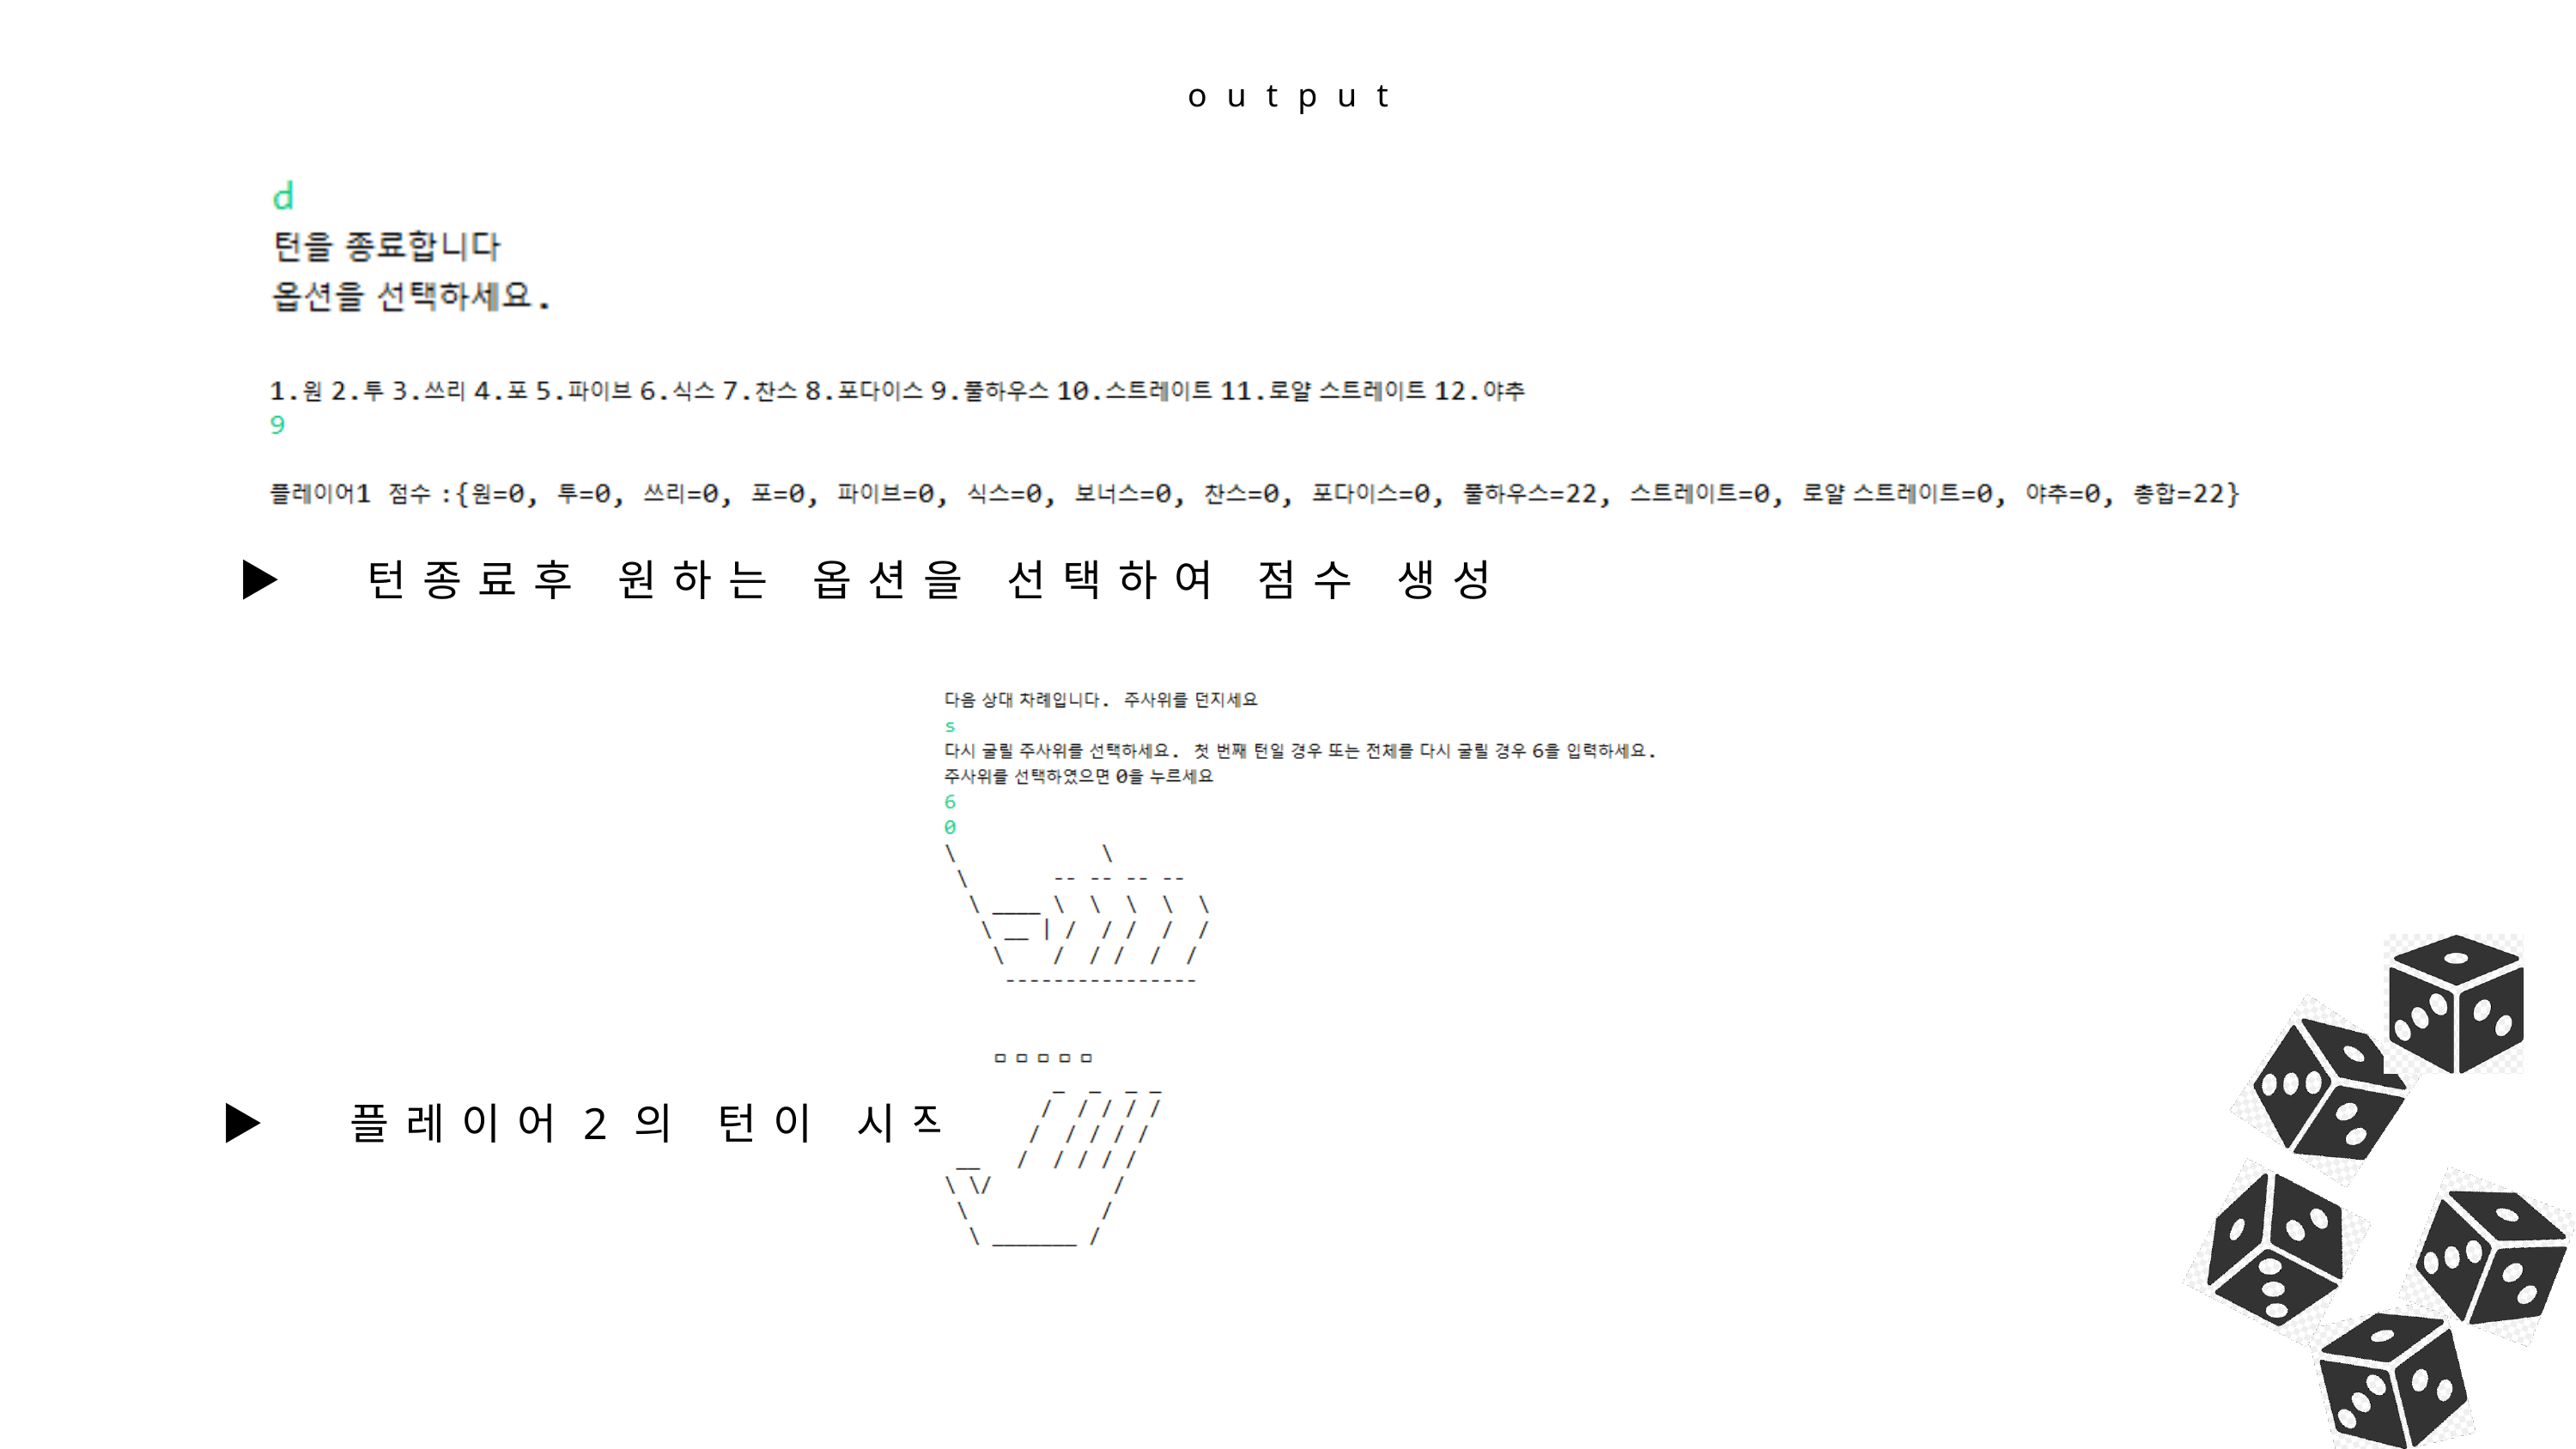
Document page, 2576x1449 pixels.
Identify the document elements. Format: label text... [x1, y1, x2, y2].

text_box ▶ 턴종료후 원하는 옵션을 선택하여 점수 생성 [225, 546, 1868, 663]
text_box ▶ 플레이어2의 턴이 시작 [209, 1090, 935, 1206]
picture [2183, 933, 2576, 1449]
picture [939, 685, 2165, 1287]
picture [264, 171, 2313, 530]
text_box output [197, 68, 2379, 120]
